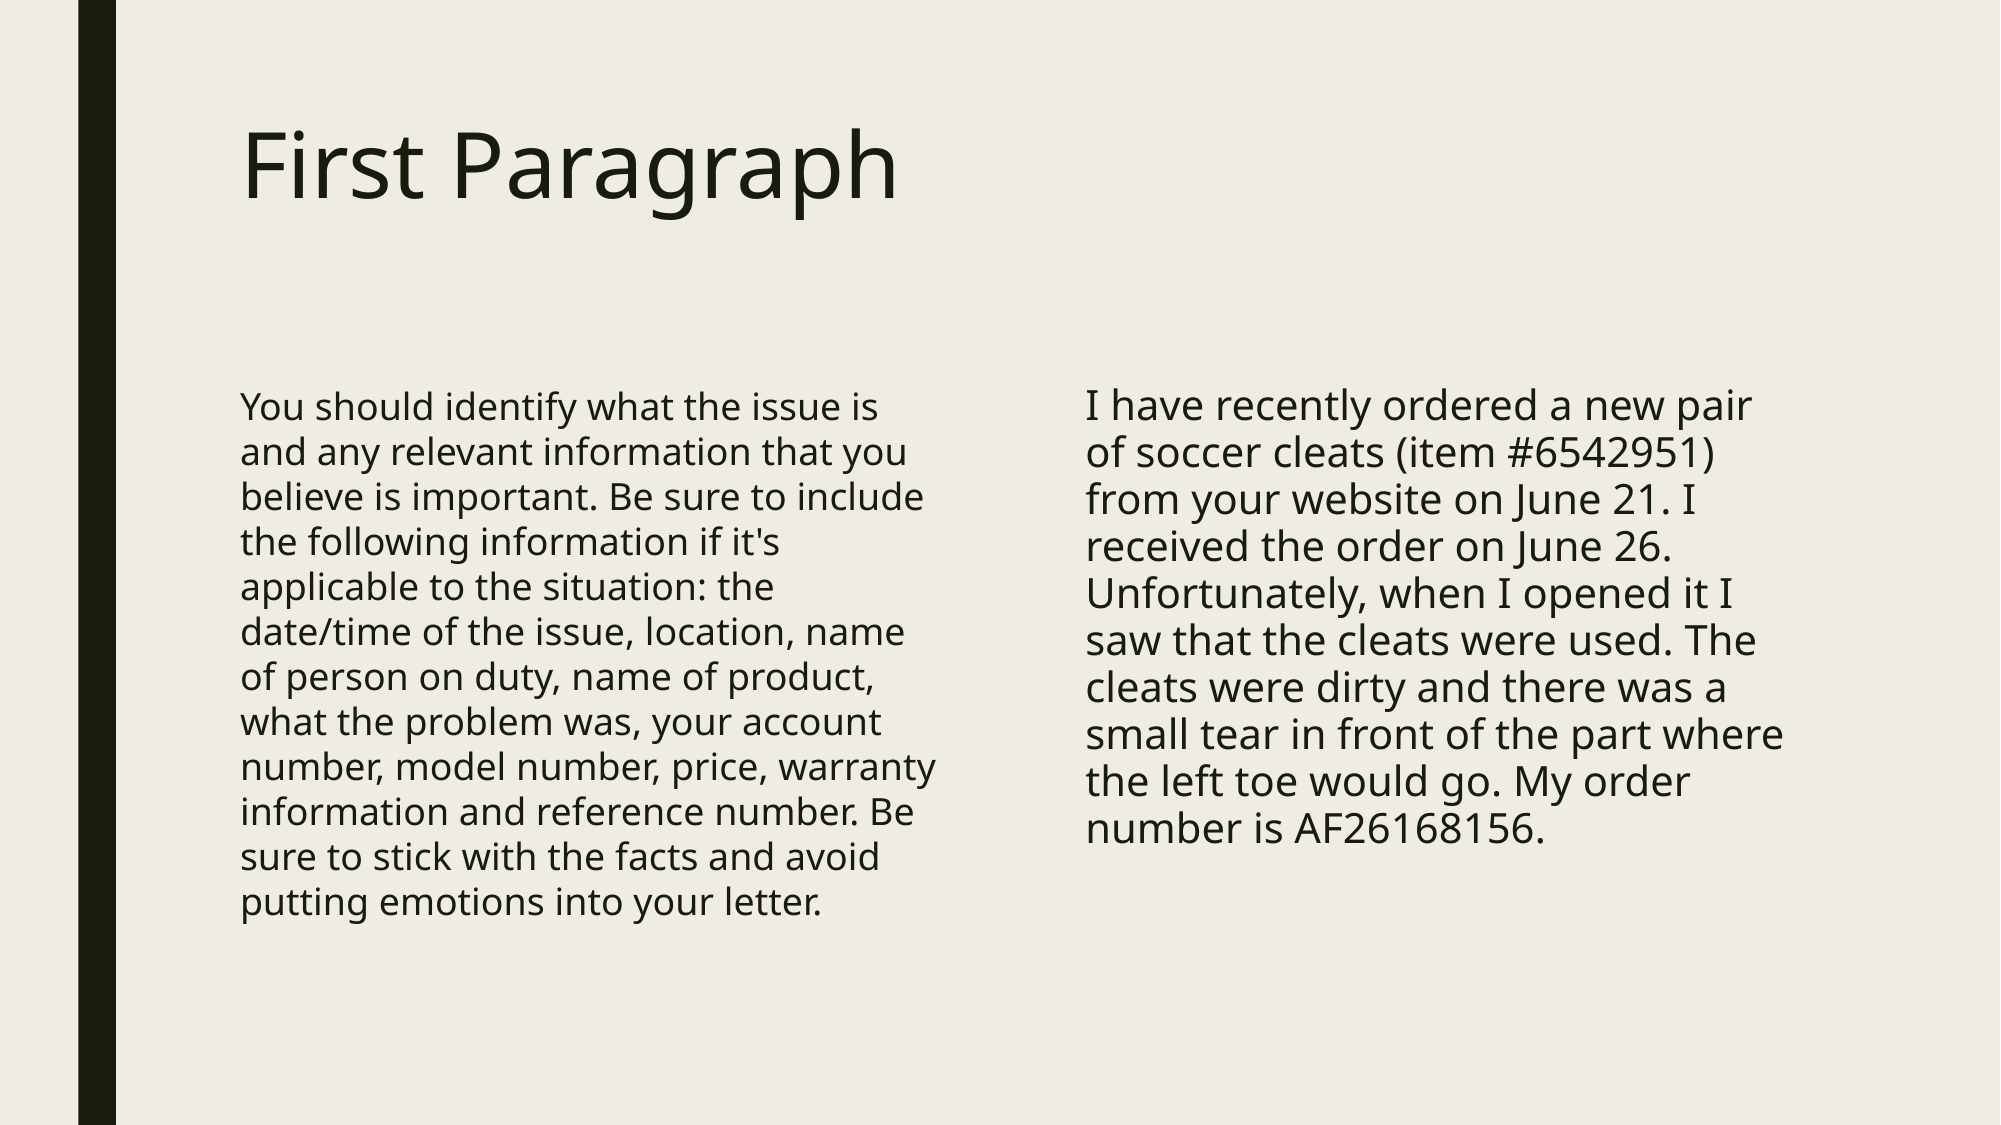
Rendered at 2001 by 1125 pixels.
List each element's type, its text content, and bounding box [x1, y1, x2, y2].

list You should identify what the issue is and any relevant information that you believe is important. Be sure to include the following information if it's applicable to the situation: the date/time of the issue, location, name of person on duty, name of product, what the problem was, your account number, model number, price, warranty information and reference number. Be sure to stick with the facts and avoid putting emotions into your letter. [225, 375, 955, 963]
list I have recently ordered a new pair of soccer cleats (item #6542951) from your website on June 21. I received the order on June 26. Unfortunately, when I opened it I saw that the cleats were used. The cleats were dirty and there was a small tear in front of the part where the left toe would go. My order number is AF26168156. [1070, 375, 1801, 963]
title First Paragraph [225, 112, 1800, 357]
